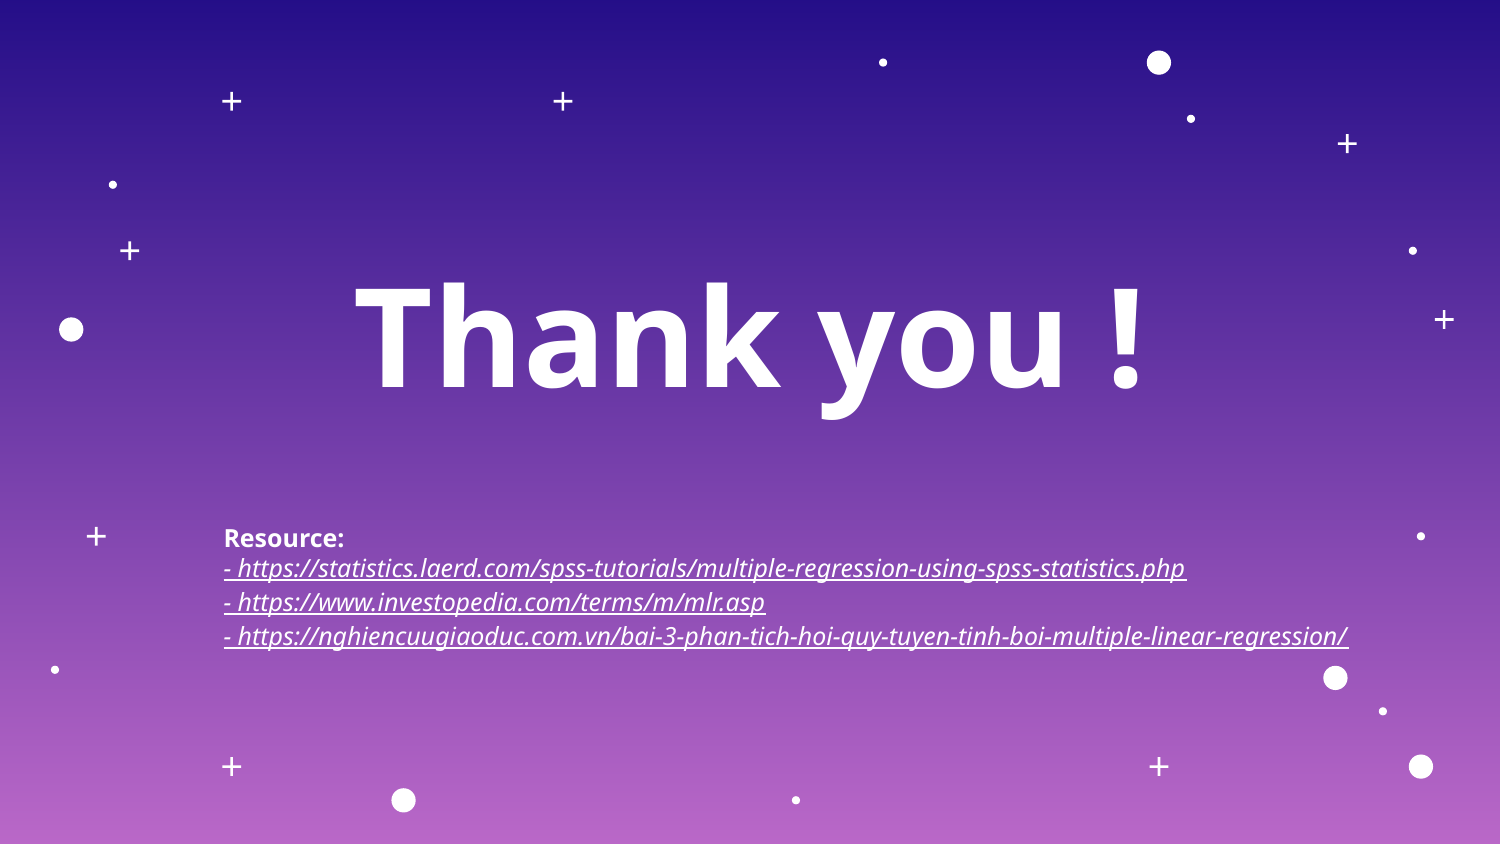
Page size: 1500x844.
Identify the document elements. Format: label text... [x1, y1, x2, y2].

title Thank you ! [332, 143, 1168, 507]
text_box Resource: - https://statistics.laerd.com/spss-tutorials/multiple-regression-using-spss-statistics.php - https://www.investopedia.com/terms/m/mlr.asp - https://nghiencuugiaoduc.com.vn/bai-3-phan-tich-hoi-quy-tuyen-tinh-boi-multiple-linear-regression/ [208, 507, 1500, 599]
